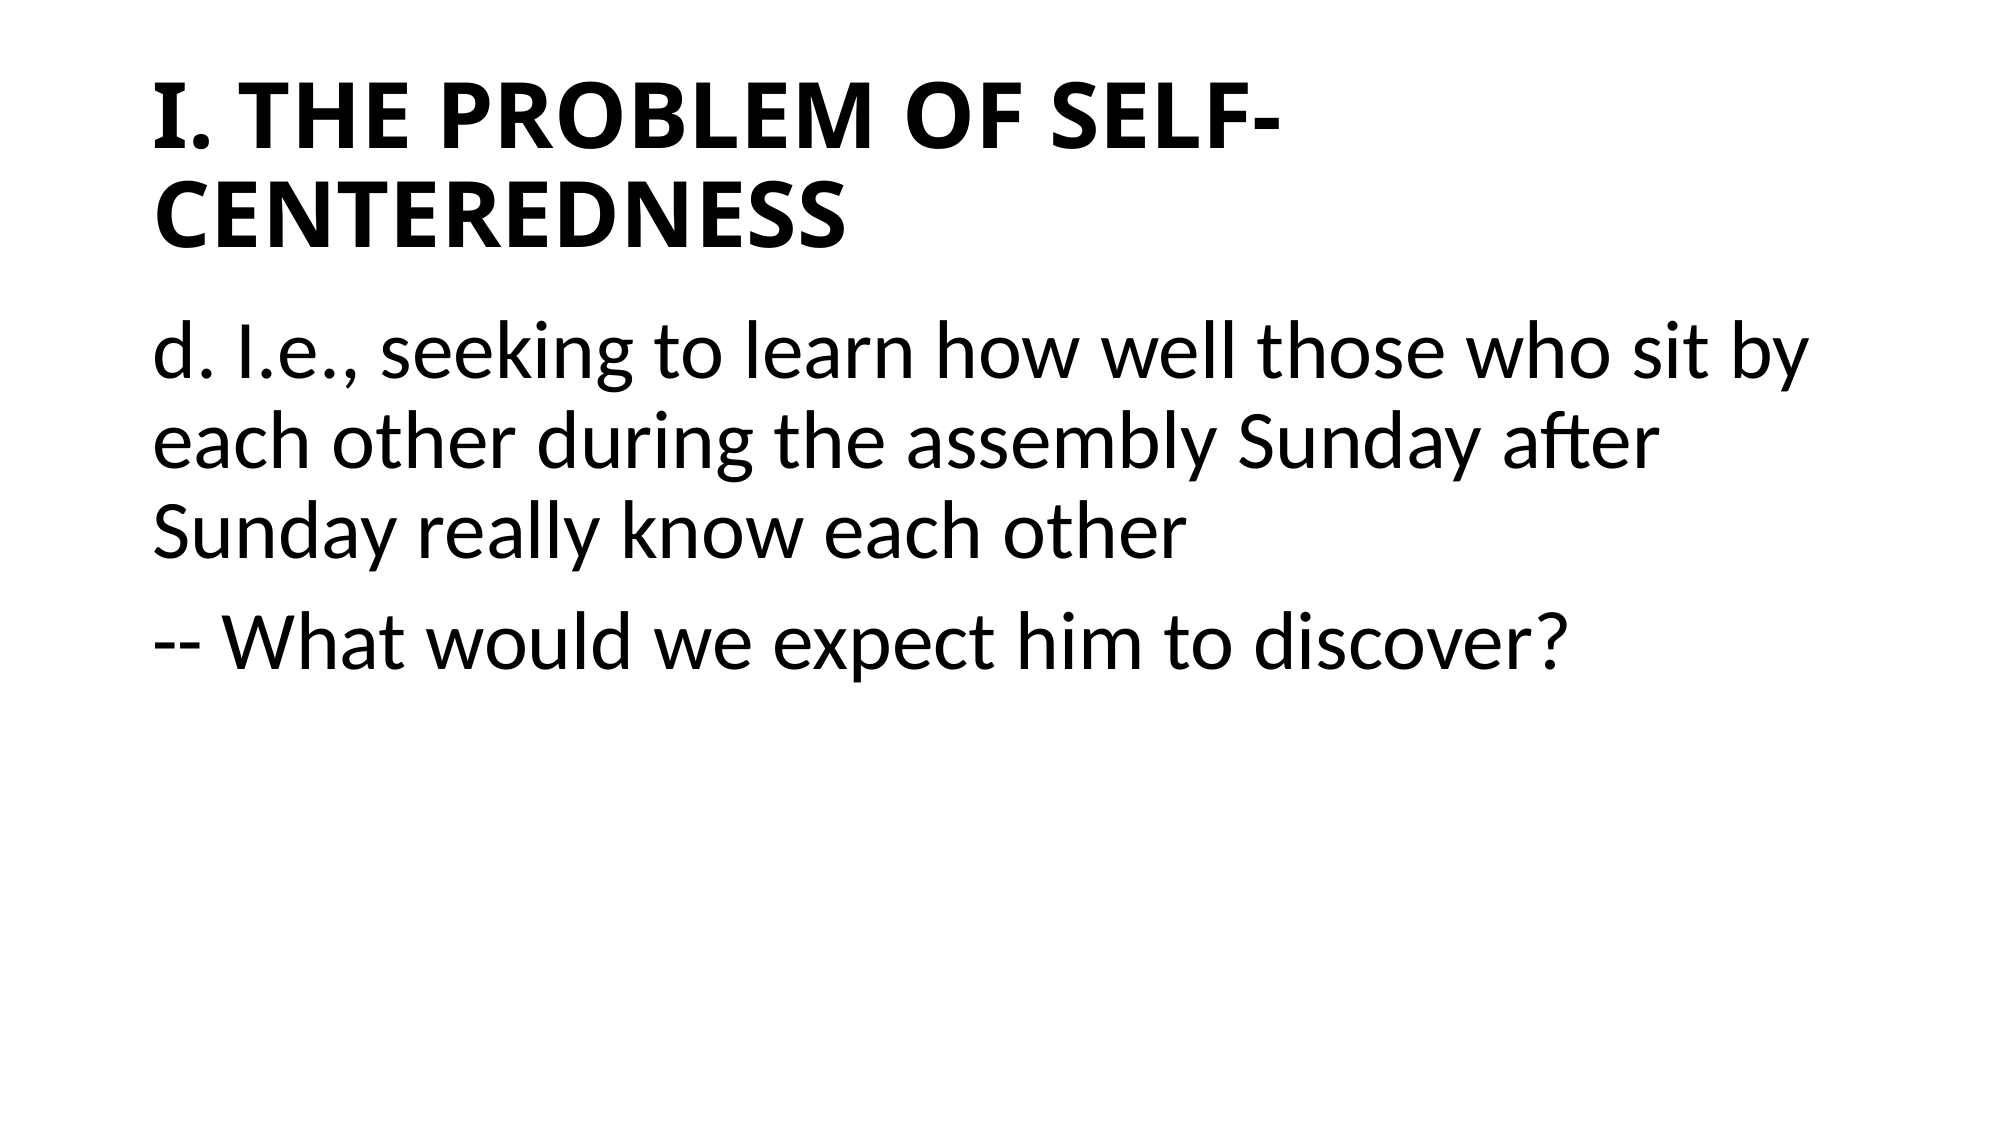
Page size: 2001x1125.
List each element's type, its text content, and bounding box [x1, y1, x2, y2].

title I. THE PROBLEM OF SELF-CENTEREDNESS [137, 59, 1863, 278]
list d. I.e., seeking to learn how well those who sit by each other during the assembly Sunday after Sunday really know each other -- What would we expect him to discover? [137, 299, 1863, 1014]
